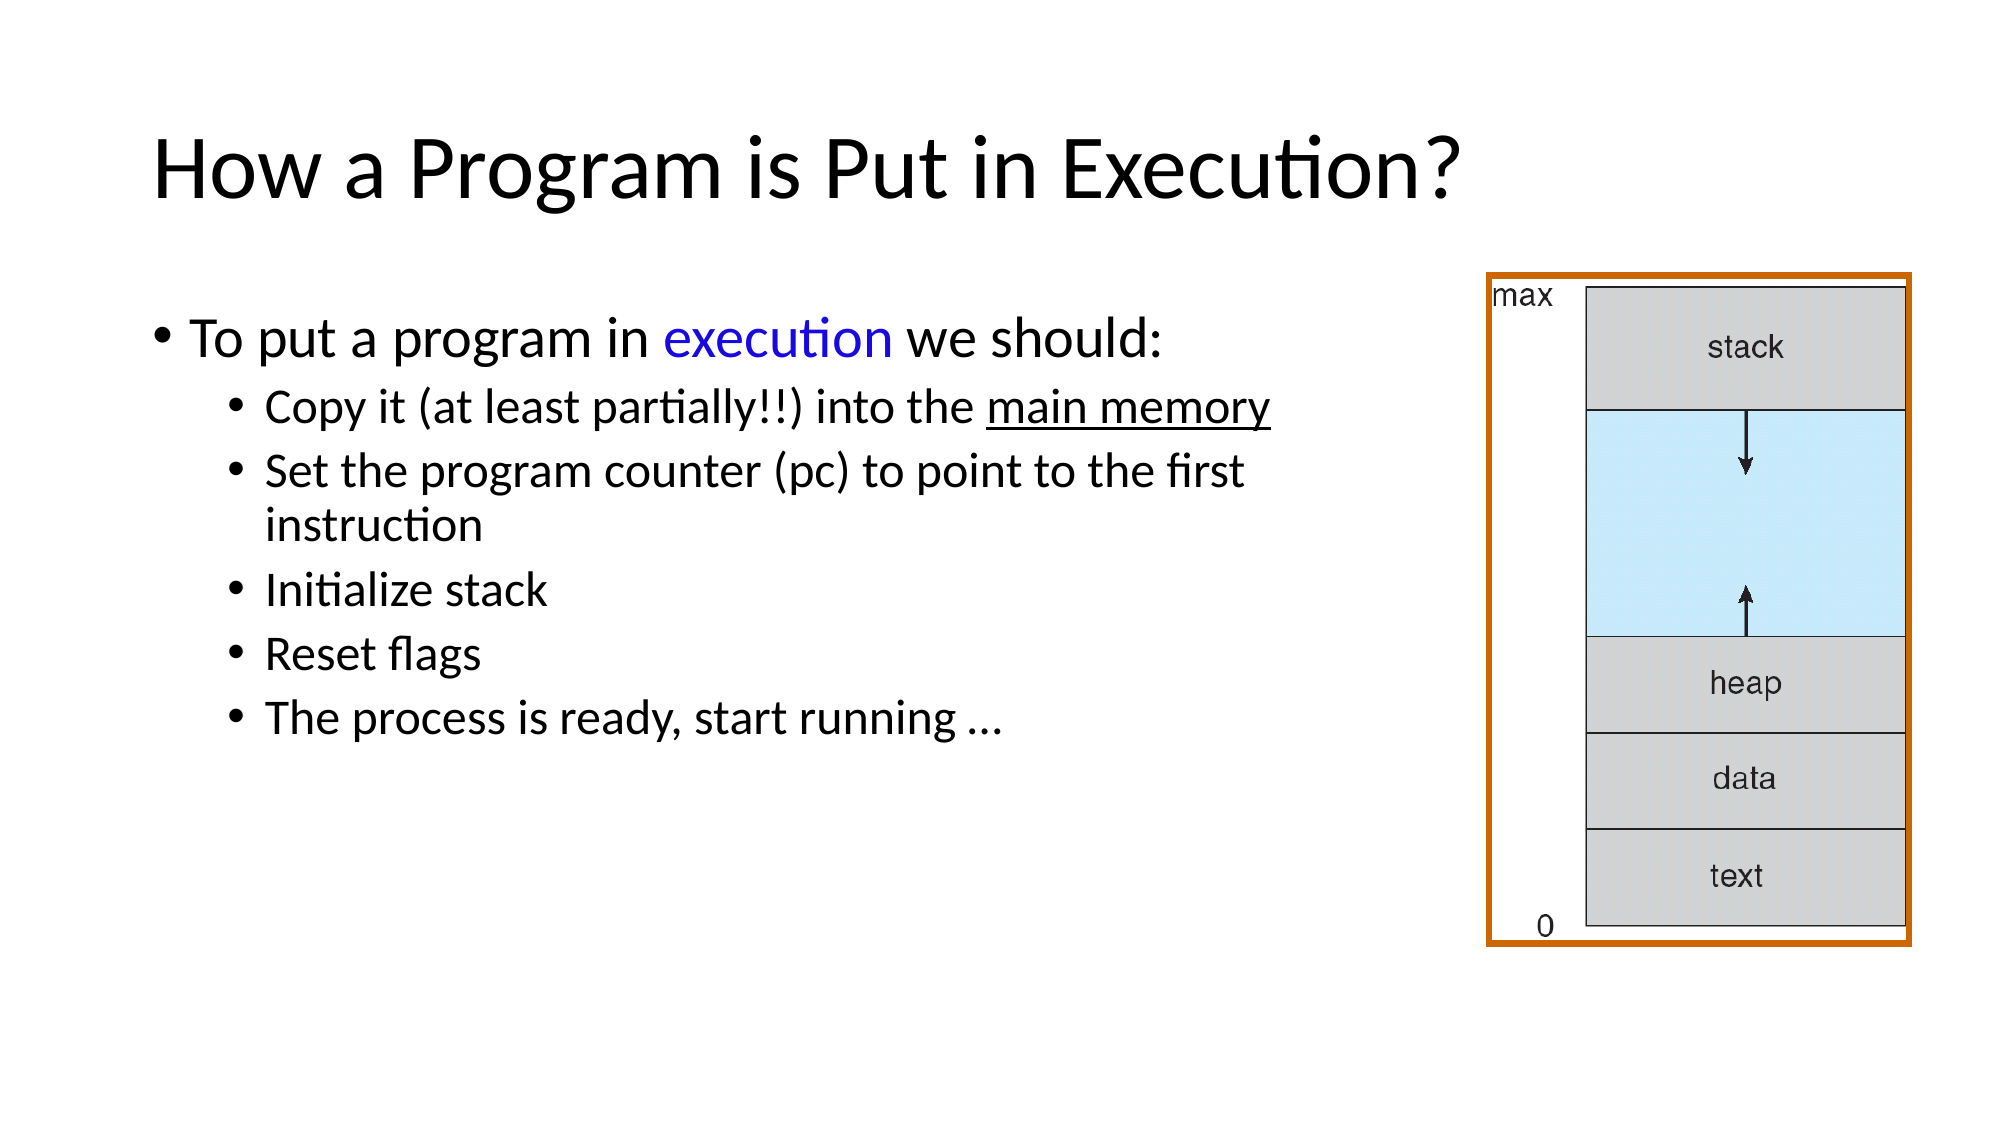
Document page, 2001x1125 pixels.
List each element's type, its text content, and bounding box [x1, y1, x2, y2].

title How a Program is Put in Execution? [137, 59, 1863, 278]
picture [1491, 278, 1907, 941]
list To put a program in execution we should: Copy it (at least partially!!) into the main memory Set the program counter (pc) to point to the first instruction Initialize stack Reset flags The process is ready, start running … [137, 299, 1458, 1014]
